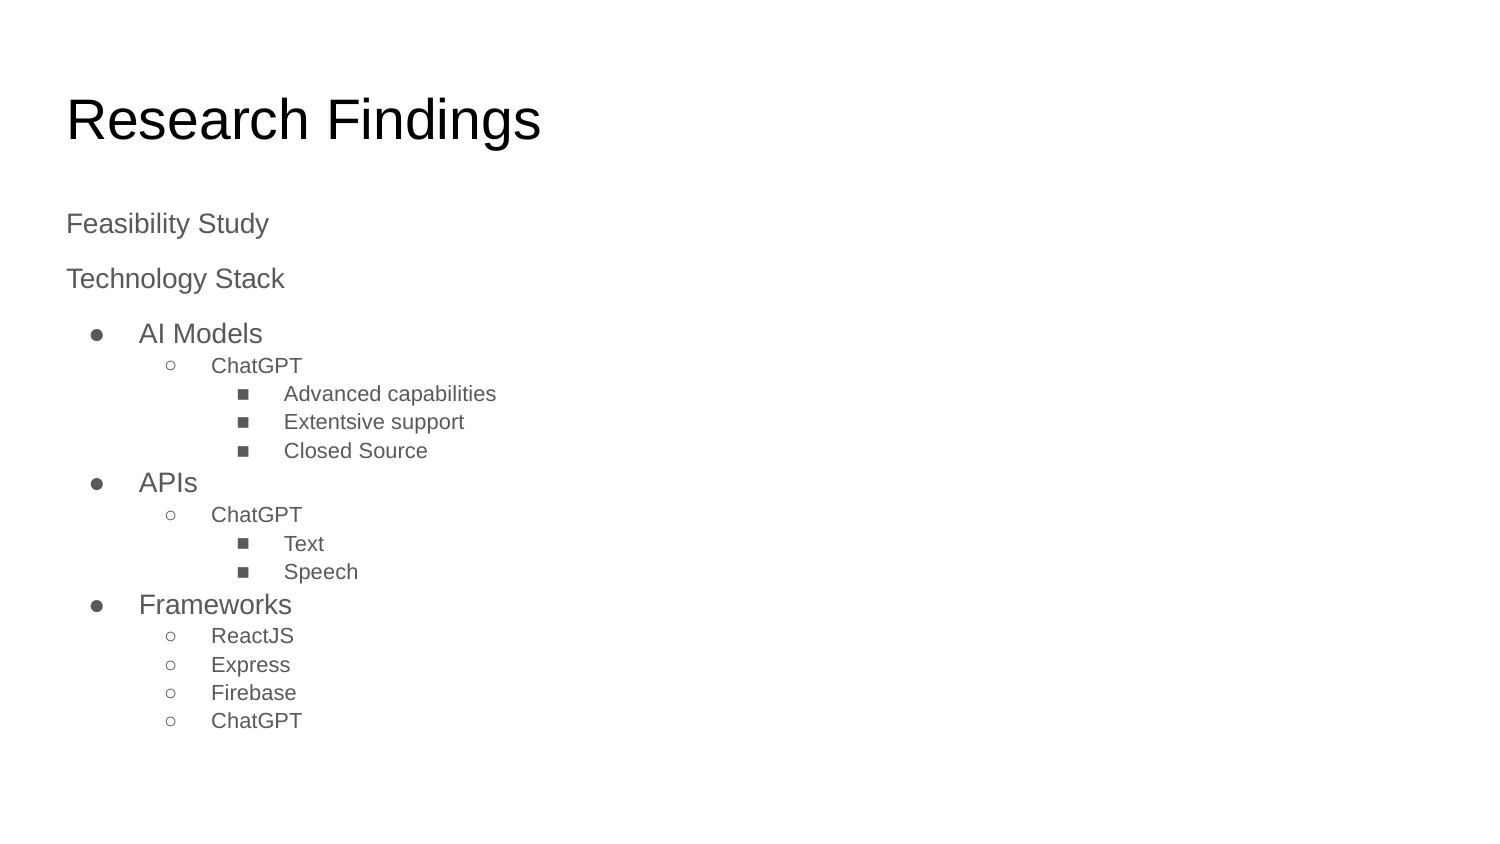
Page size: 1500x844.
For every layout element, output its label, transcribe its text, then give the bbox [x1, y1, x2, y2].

title Research Findings [51, 72, 1449, 167]
list Feasibility Study Technology Stack AI Models ChatGPT Advanced capabilities Extentsive support Closed Source APIs ChatGPT Text Speech Frameworks ReactJS Express Firebase ChatGPT [51, 189, 1449, 750]
